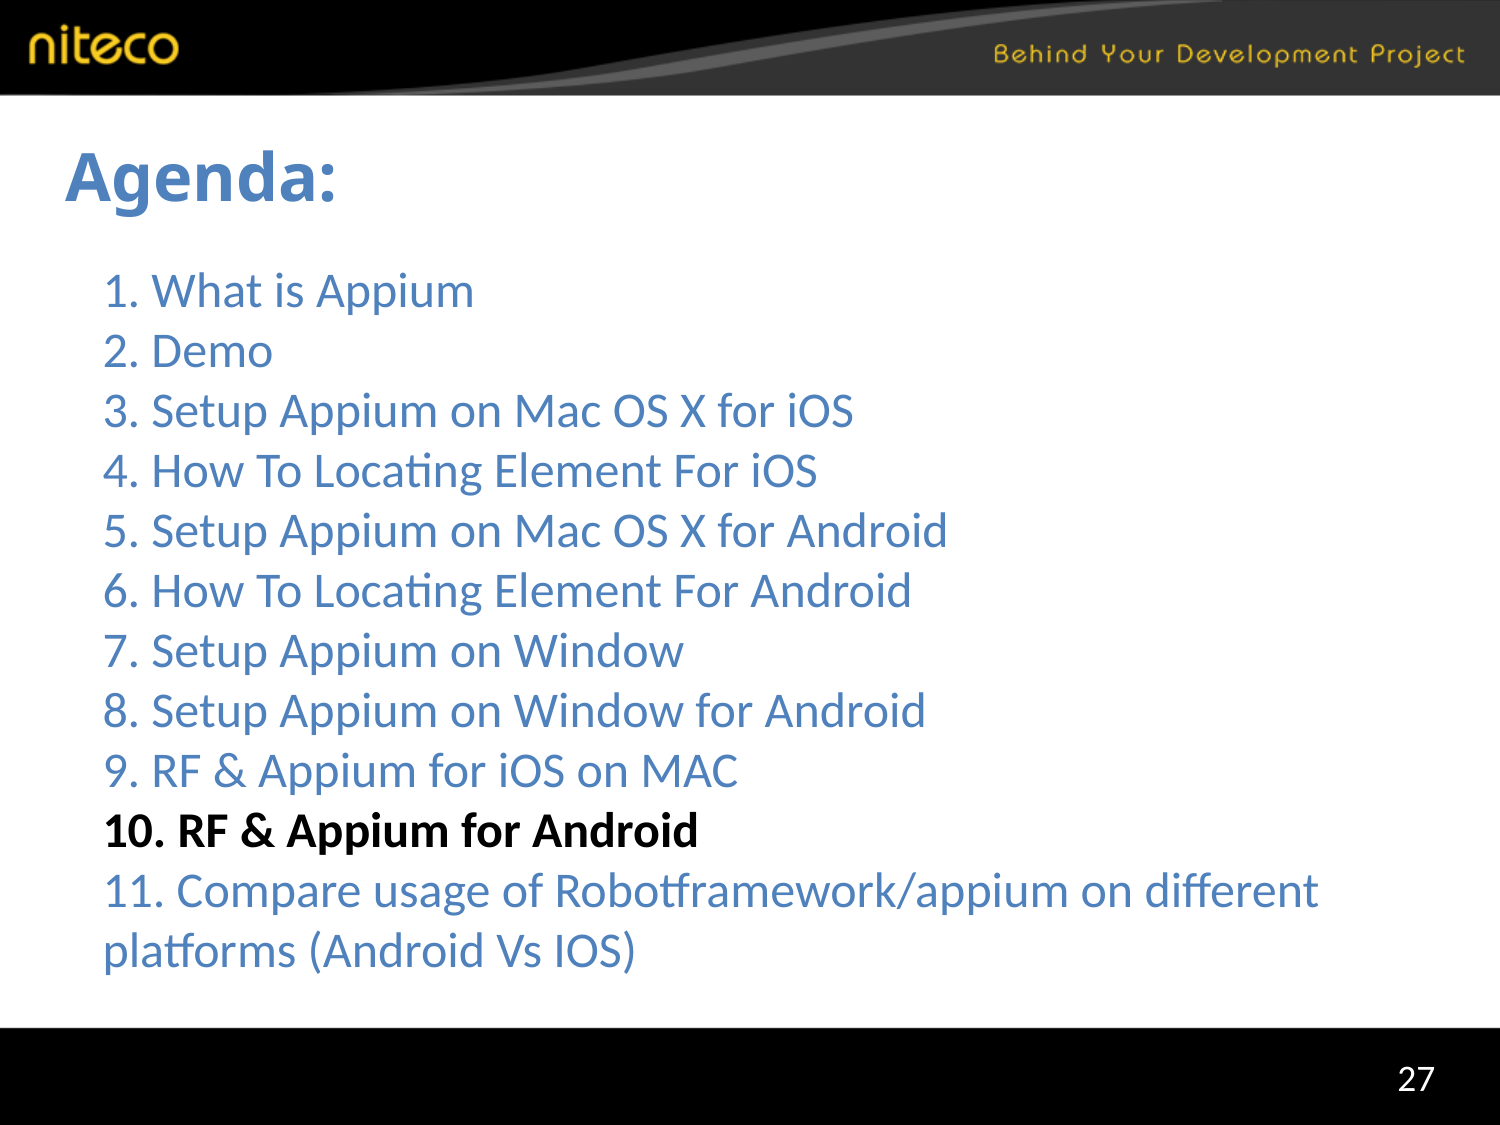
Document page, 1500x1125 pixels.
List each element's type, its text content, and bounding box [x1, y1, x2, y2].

text_box 1. What is Appium 2. Demo 3. Setup Appium on Mac OS X for iOS 4. How To Locating Element For iOS 5. Setup Appium on Mac OS X for Android 6. How To Locating Element For Android 7. Setup Appium on Window 8. Setup Appium on Window for Android 9. RF & Appium for iOS on MAC 10. RF & Appium for Android 11. Compare usage of Robotframework/appium on different platforms (Android Vs IOS) [87, 249, 1400, 1000]
text_box Agenda: [50, 125, 1225, 225]
picture [0, 0, 1500, 1125]
